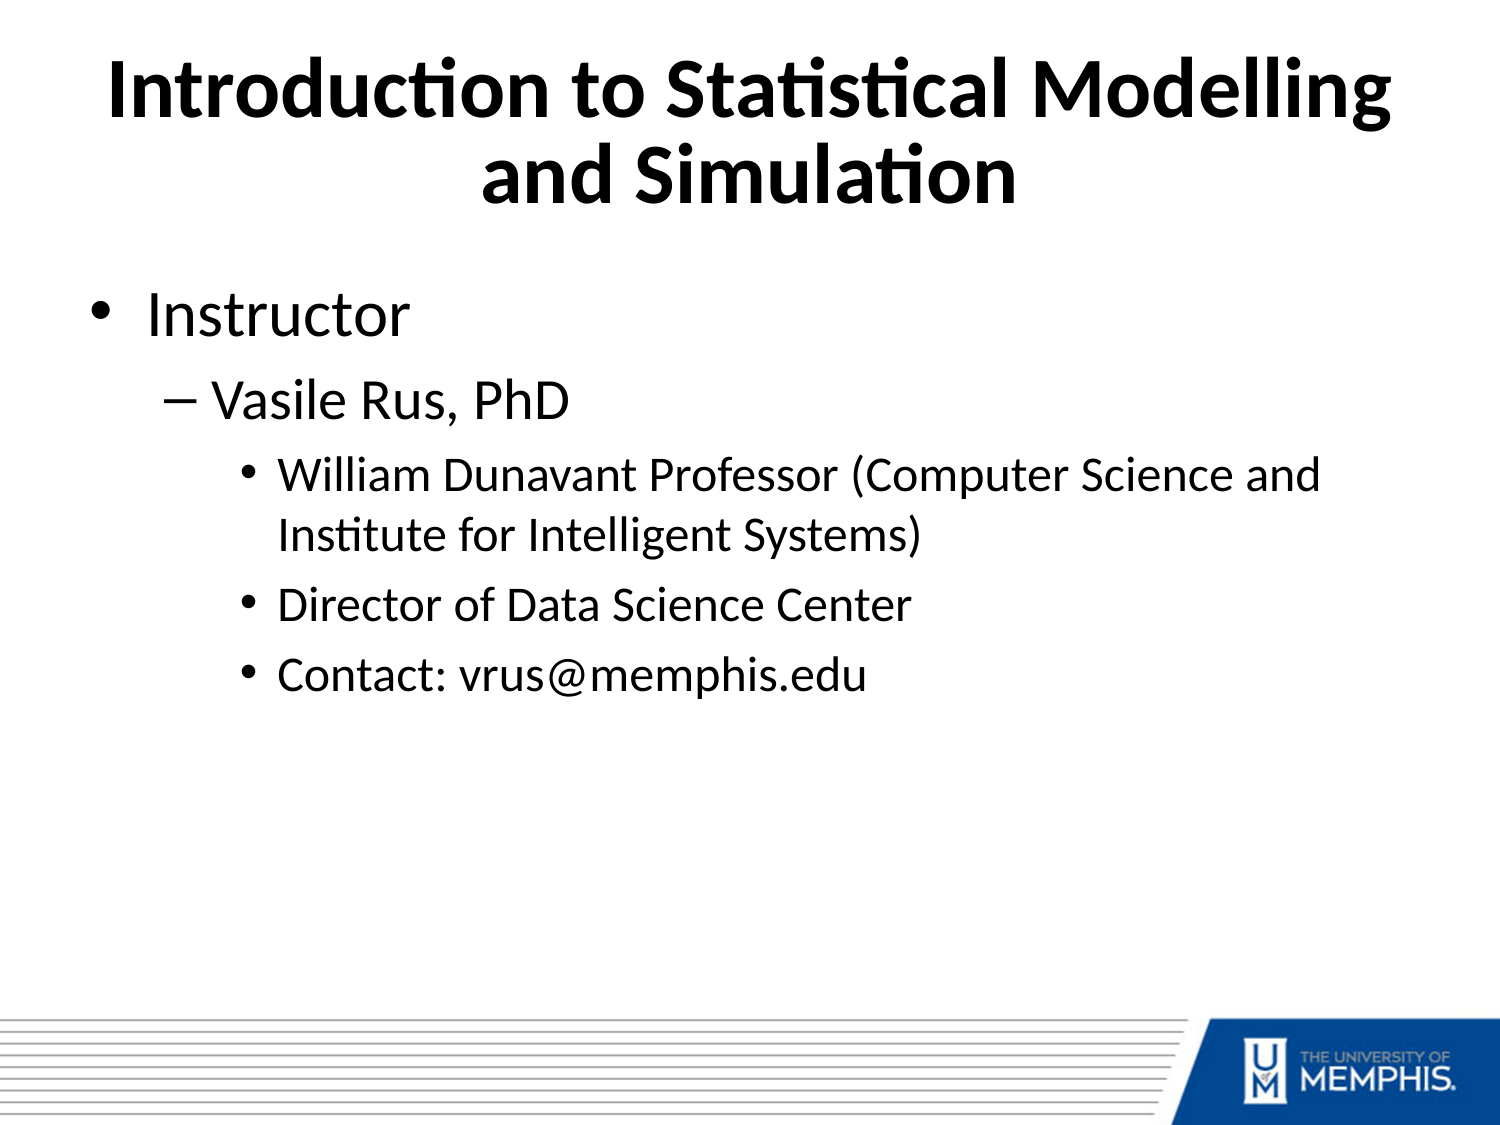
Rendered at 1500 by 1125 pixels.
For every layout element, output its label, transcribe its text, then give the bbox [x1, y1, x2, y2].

text_box Instructor Vasile Rus, PhD William Dunavant Professor (Computer Science and Institute for Intelligent Systems) Director of Data Science Center Contact: vrus@memphis.edu [74, 262, 1425, 1005]
text_box Introduction to Statistical Modelling and Simulation [74, 45, 1425, 233]
picture [0, 0, 1500, 1125]
